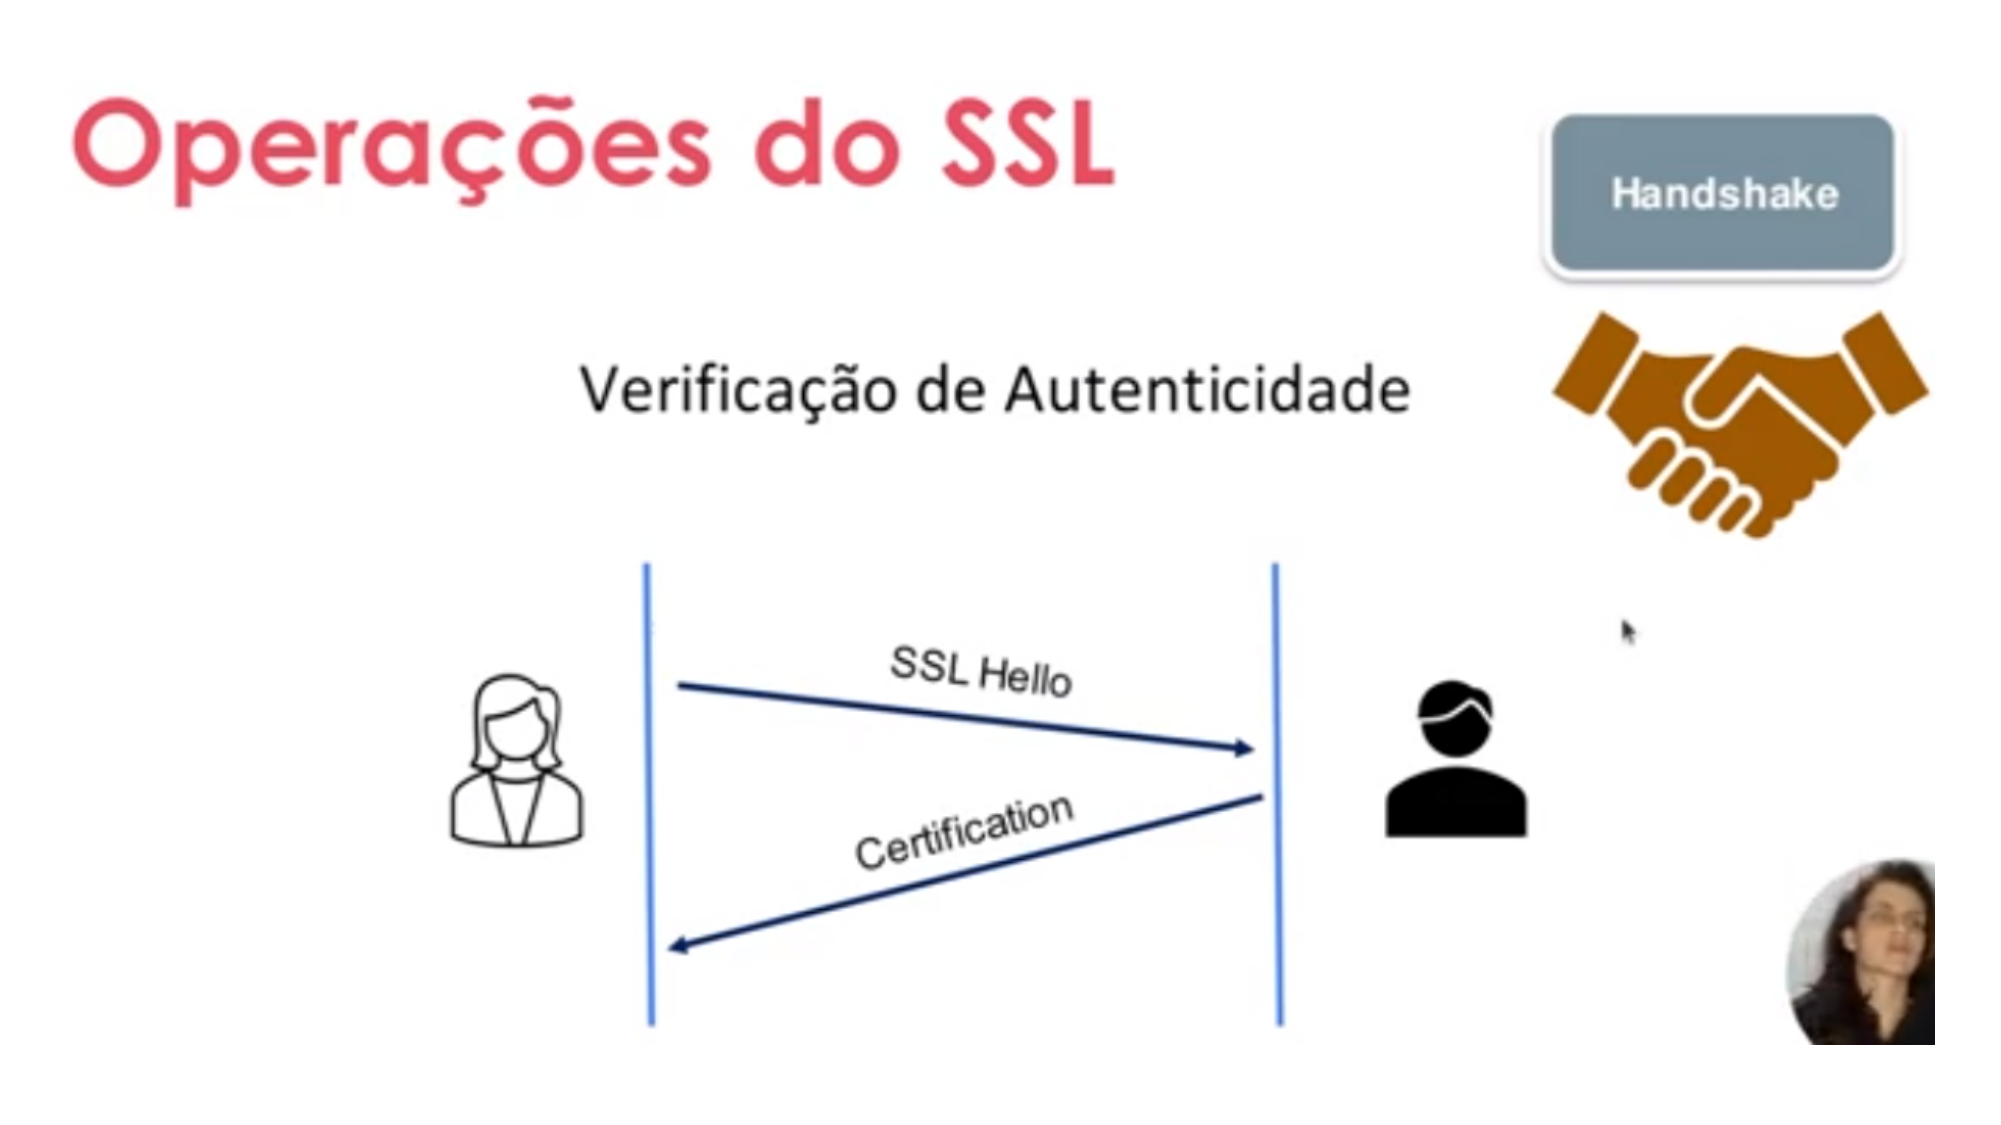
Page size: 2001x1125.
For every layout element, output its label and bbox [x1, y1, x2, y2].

picture [65, 80, 1935, 1045]
